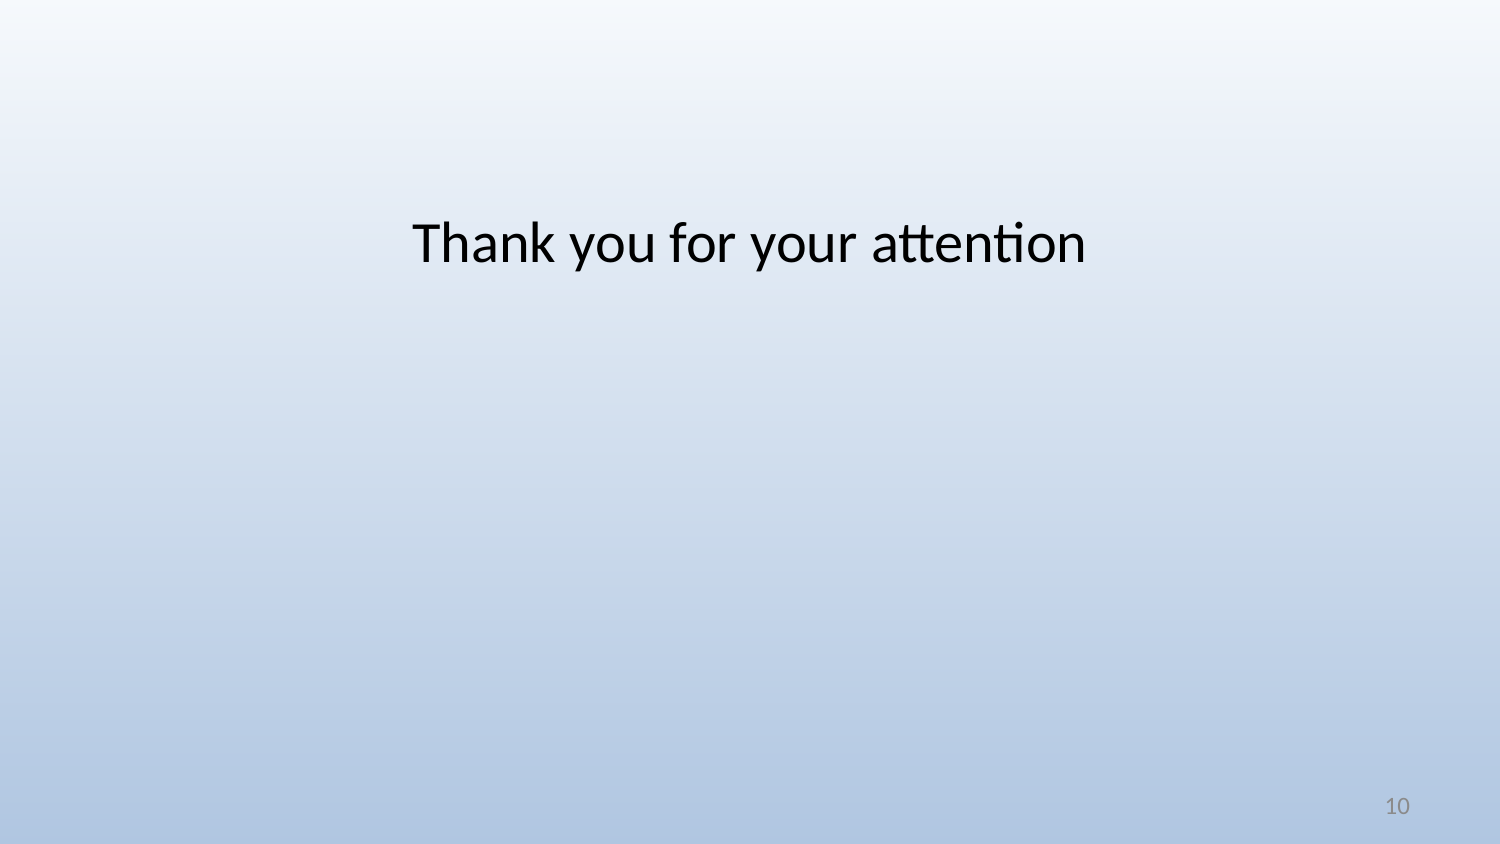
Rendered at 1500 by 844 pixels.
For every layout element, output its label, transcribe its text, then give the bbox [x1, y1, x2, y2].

slide_number 10 [1074, 782, 1425, 827]
list Thank you for your attention [73, 196, 1427, 798]
